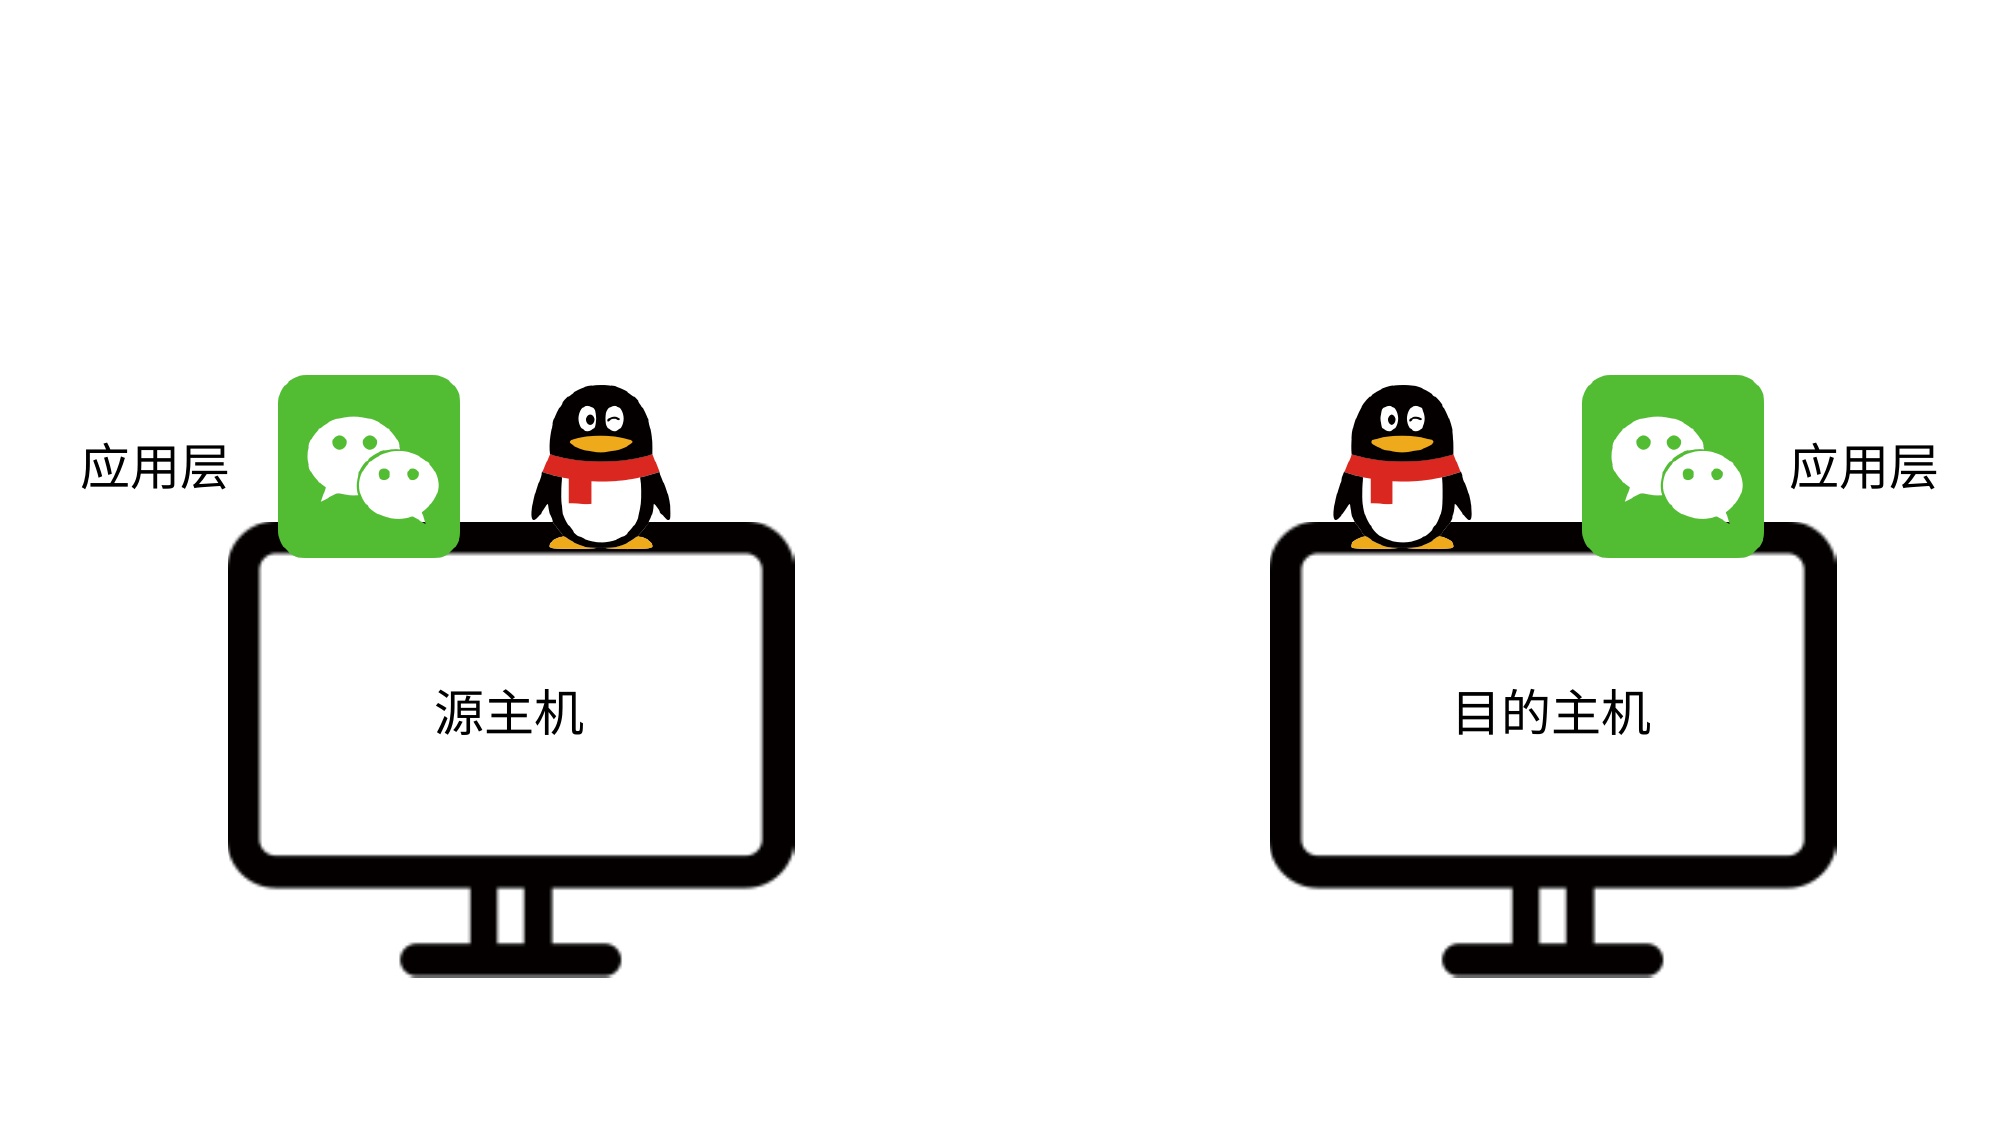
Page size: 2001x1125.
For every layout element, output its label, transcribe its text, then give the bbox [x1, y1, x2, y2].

text_box 应用层 [26, 428, 278, 504]
text_box 应用层 [1764, 428, 1994, 504]
picture [228, 375, 795, 978]
picture [1270, 375, 1837, 978]
